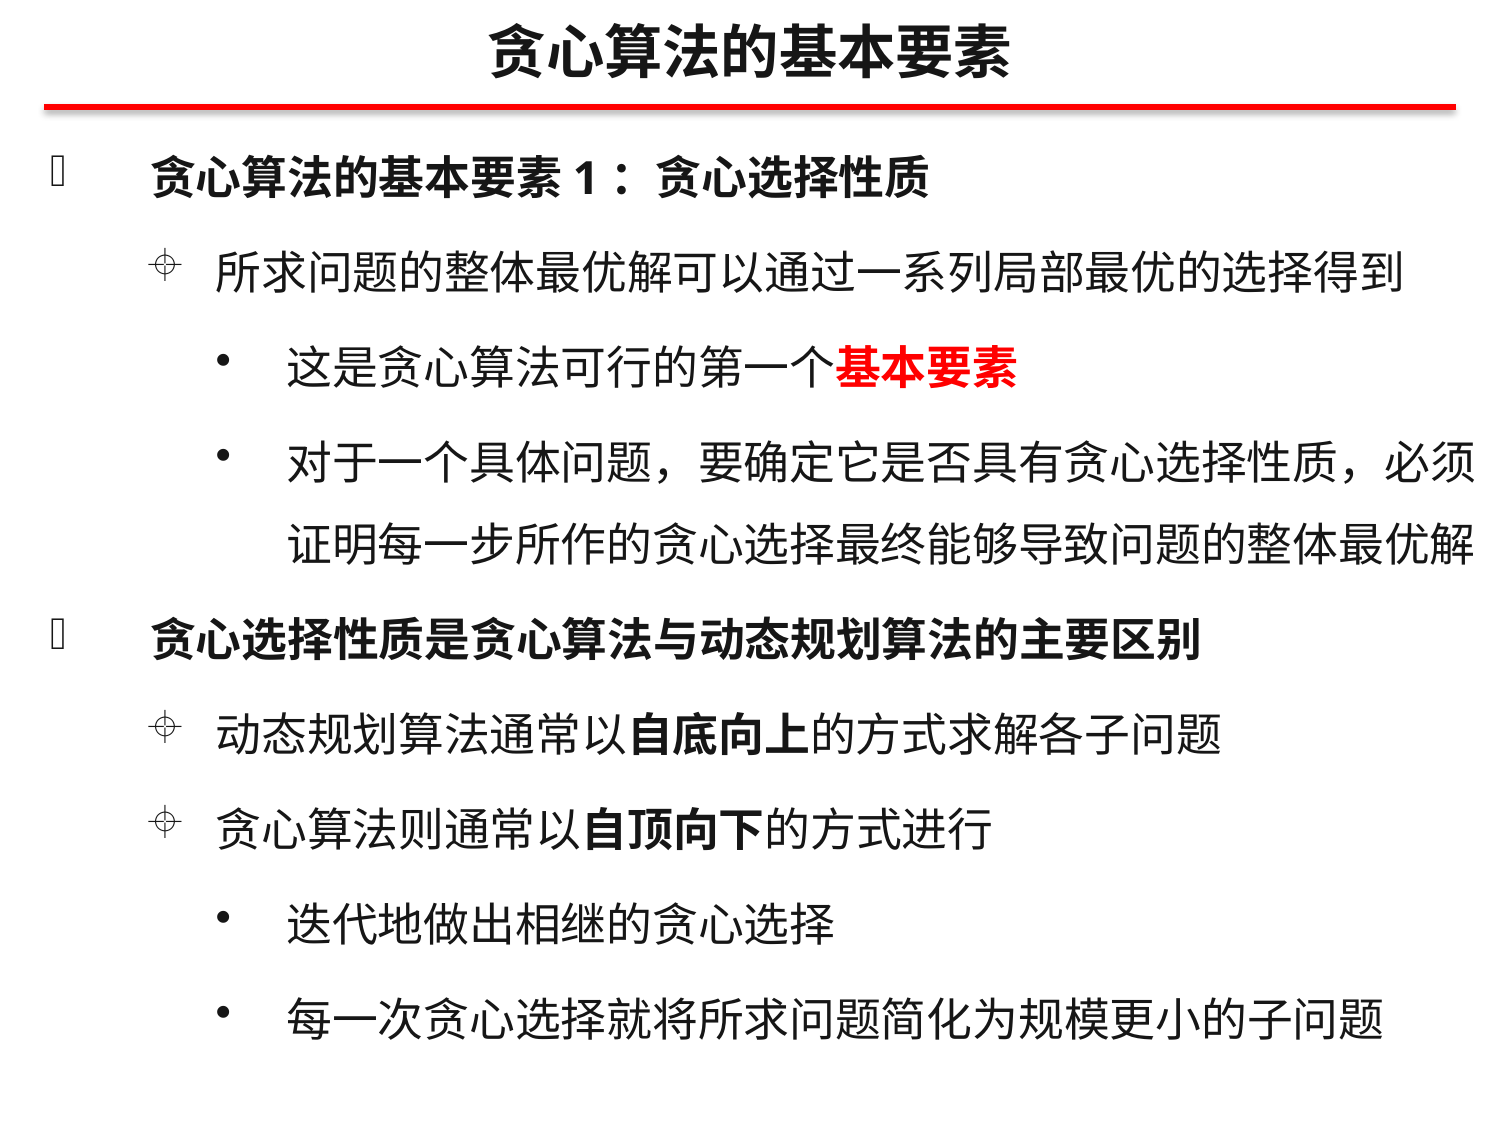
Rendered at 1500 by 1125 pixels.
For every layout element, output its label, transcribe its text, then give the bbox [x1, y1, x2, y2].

title 贪心算法的基本要素 [0, 7, 1500, 100]
list 贪心算法的基本要素1：贪心选择性质 所求问题的整体最优解可以通过一系列局部最优的选择得到 这是贪心算法可行的第一个基本要素 对于一个具体问题，要确定它是否具有贪心选择性质，必须证明每一步所作的贪心选择最终能够导致问题的整体最优解 贪心选择性质是贪心算法与动态规划算法的主要区别 动态规划算法通常以自底向上的方式求解各子问题 贪心算法则通常以自顶向下的方式进行 迭代地做出相继的贪心选择 每一次贪心选择就将所求问题简化为规模更小的子问题 [35, 113, 1495, 1125]
